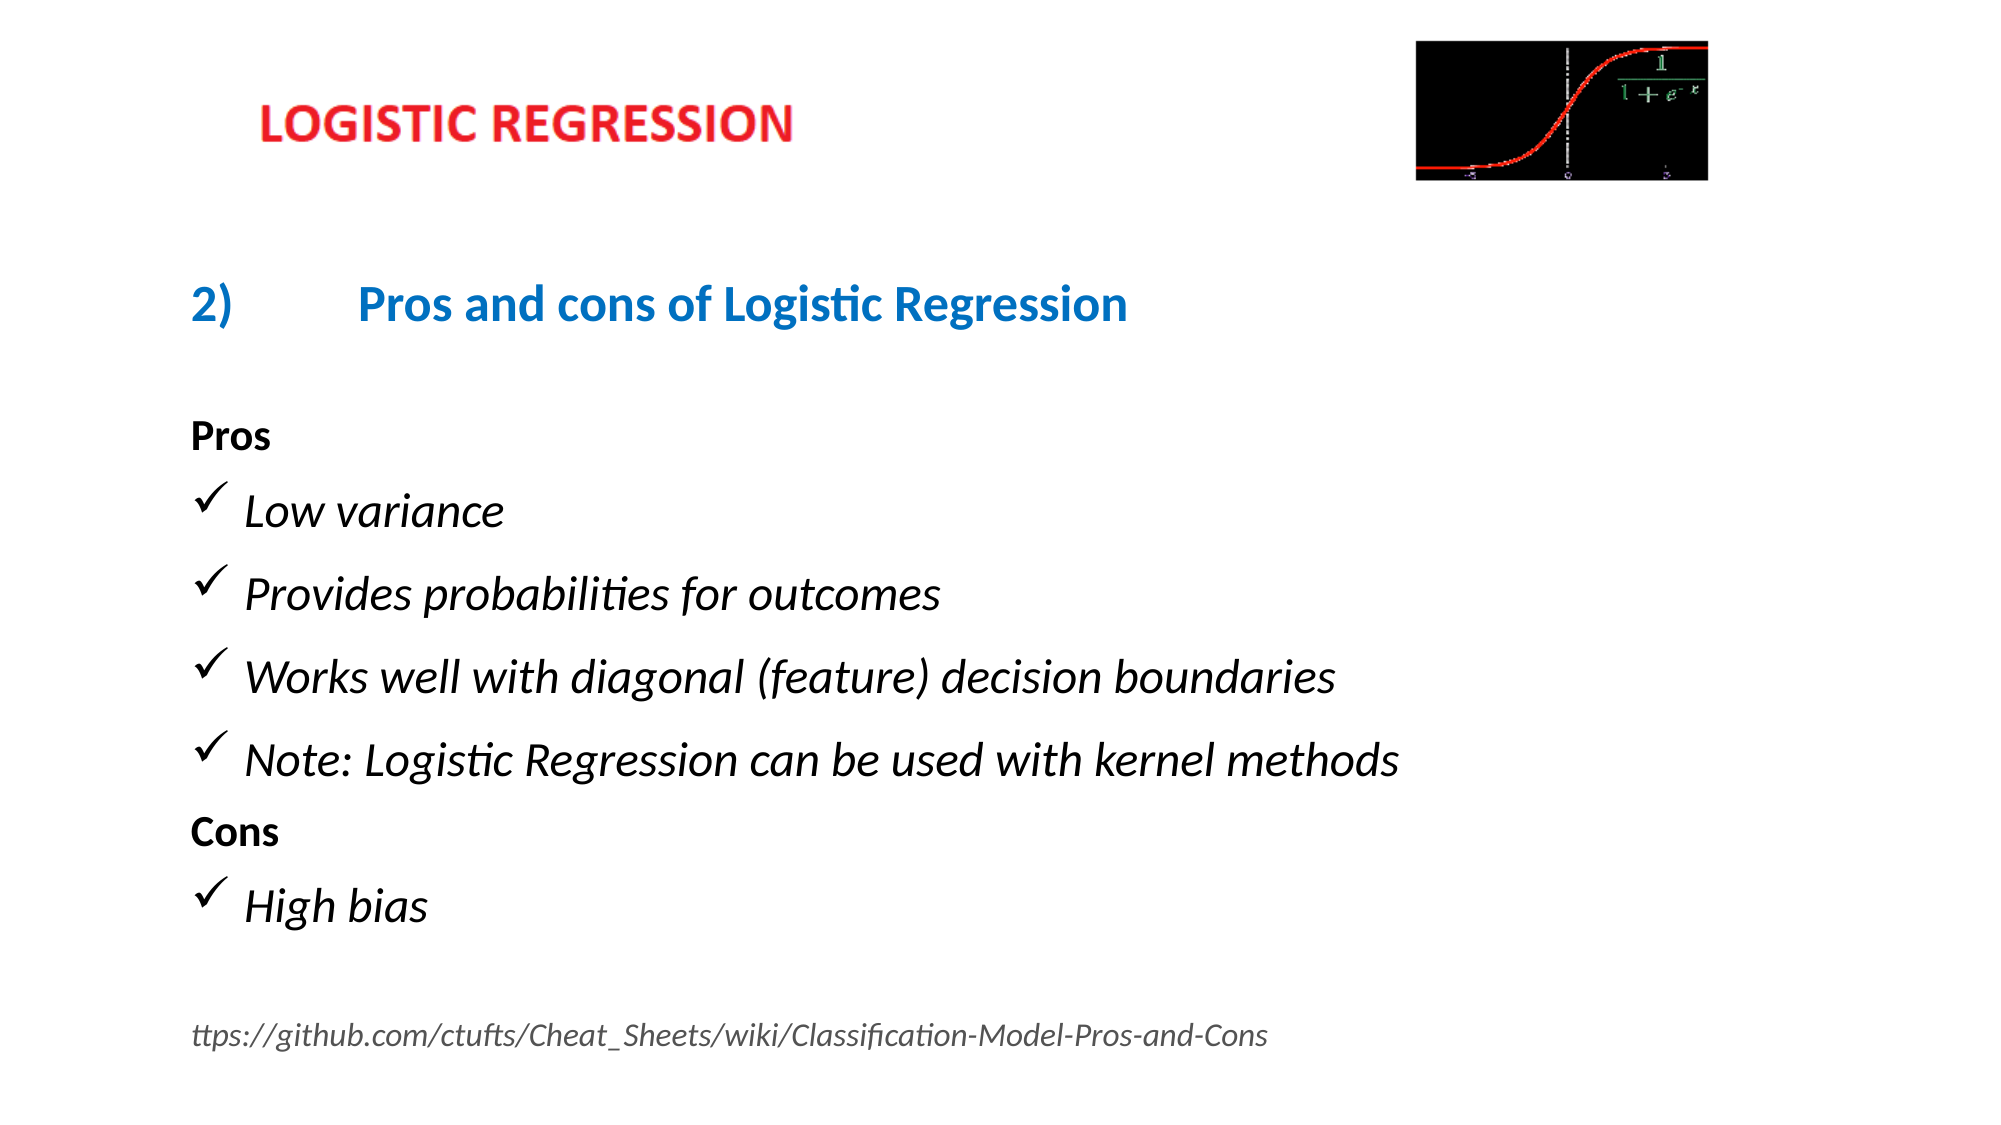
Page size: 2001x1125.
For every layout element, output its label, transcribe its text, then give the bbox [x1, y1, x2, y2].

picture [1412, 37, 1718, 189]
picture [249, 99, 830, 158]
subtitle 2) Pros and cons of Logistic Regression Pros Low variance Provides probabilities for outcomes Works well with diagonal (feature) decision boundaries Note: Logistic Regression can be used with kernel methods Cons High bias ttps://github.com/ctufts/Cheat_Sheets/wiki/Classification-Model-Pros-and-Cons [175, 269, 1828, 1069]
